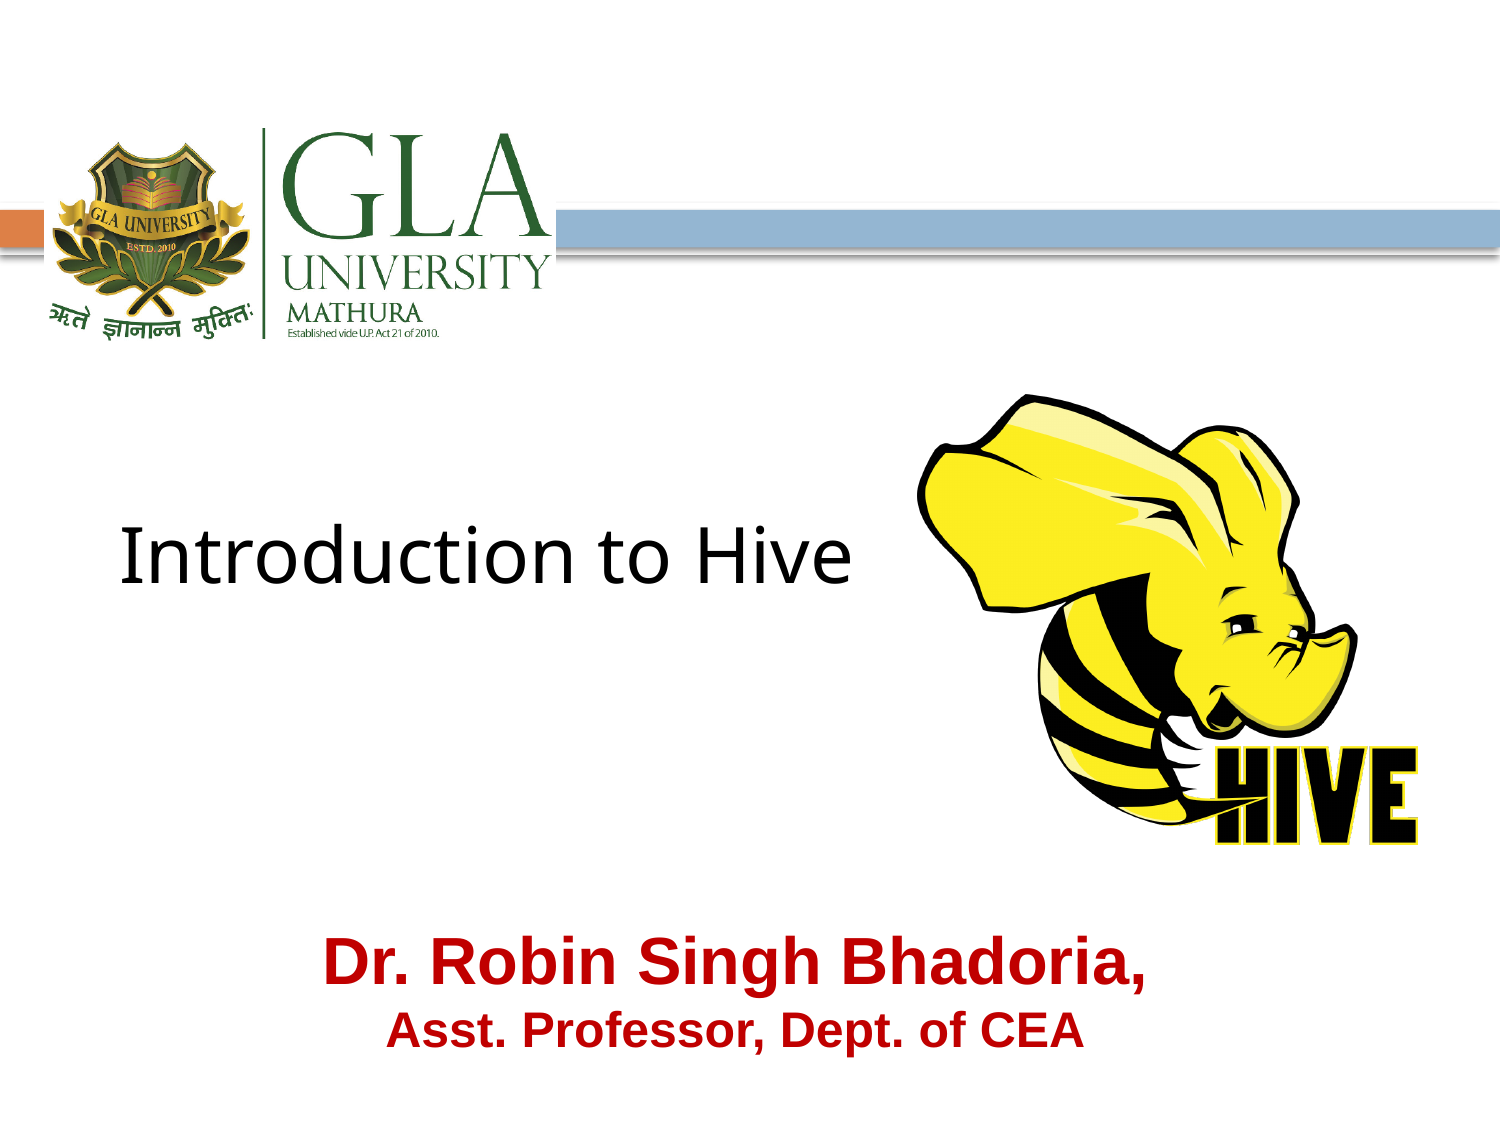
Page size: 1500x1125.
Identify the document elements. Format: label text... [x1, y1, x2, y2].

picture [44, 72, 557, 395]
title Introduction to Hive [99, 488, 876, 617]
picture [916, 393, 1418, 845]
text_box Dr. Robin Singh Bhadoria, Asst. Professor, Dept. of CEA [307, 910, 1164, 1065]
